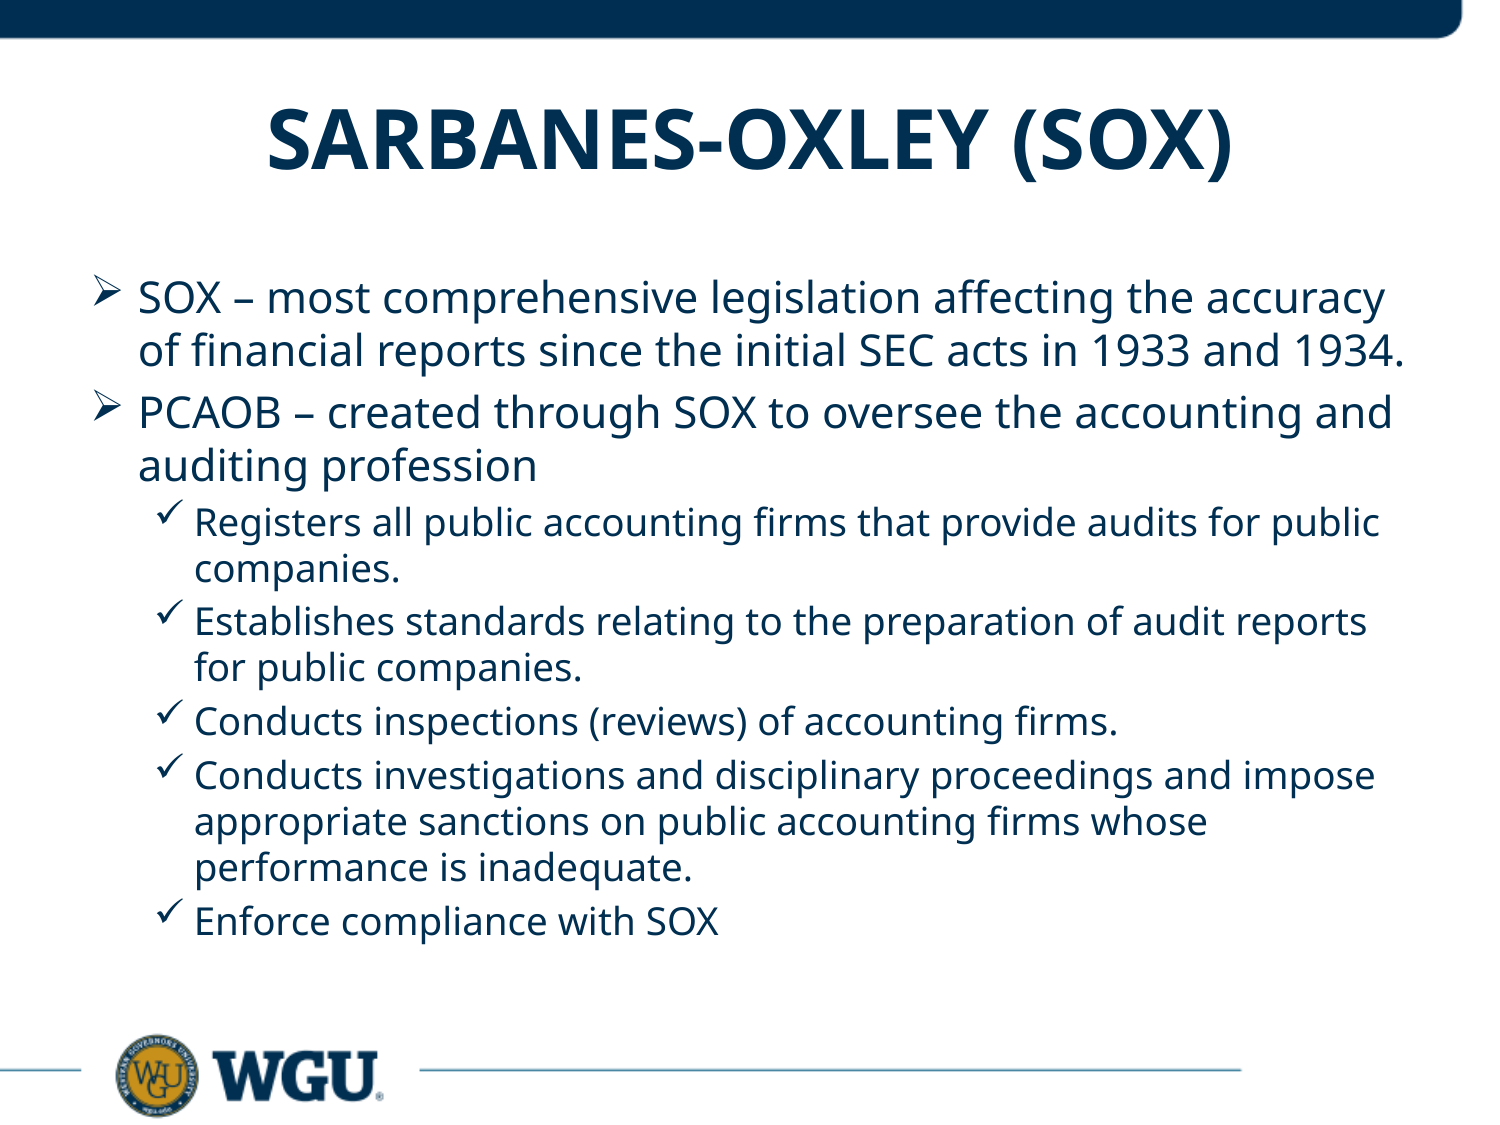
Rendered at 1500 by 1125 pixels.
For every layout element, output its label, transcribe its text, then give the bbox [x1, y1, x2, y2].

title Sarbanes-Oxley (SOX) [38, 54, 1462, 218]
list SOX – most comprehensive legislation affecting the accuracy of financial reports since the initial SEC acts in 1933 and 1934. PCAOB – created through SOX to oversee the accounting and auditing profession Registers all public accounting firms that provide audits for public companies. Establishes standards relating to the preparation of audit reports for public companies. Conducts inspections (reviews) of accounting firms. Conducts investigations and disciplinary proceedings and impose appropriate sanctions on public accounting firms whose performance is inadequate. Enforce compliance with SOX [75, 262, 1425, 1005]
